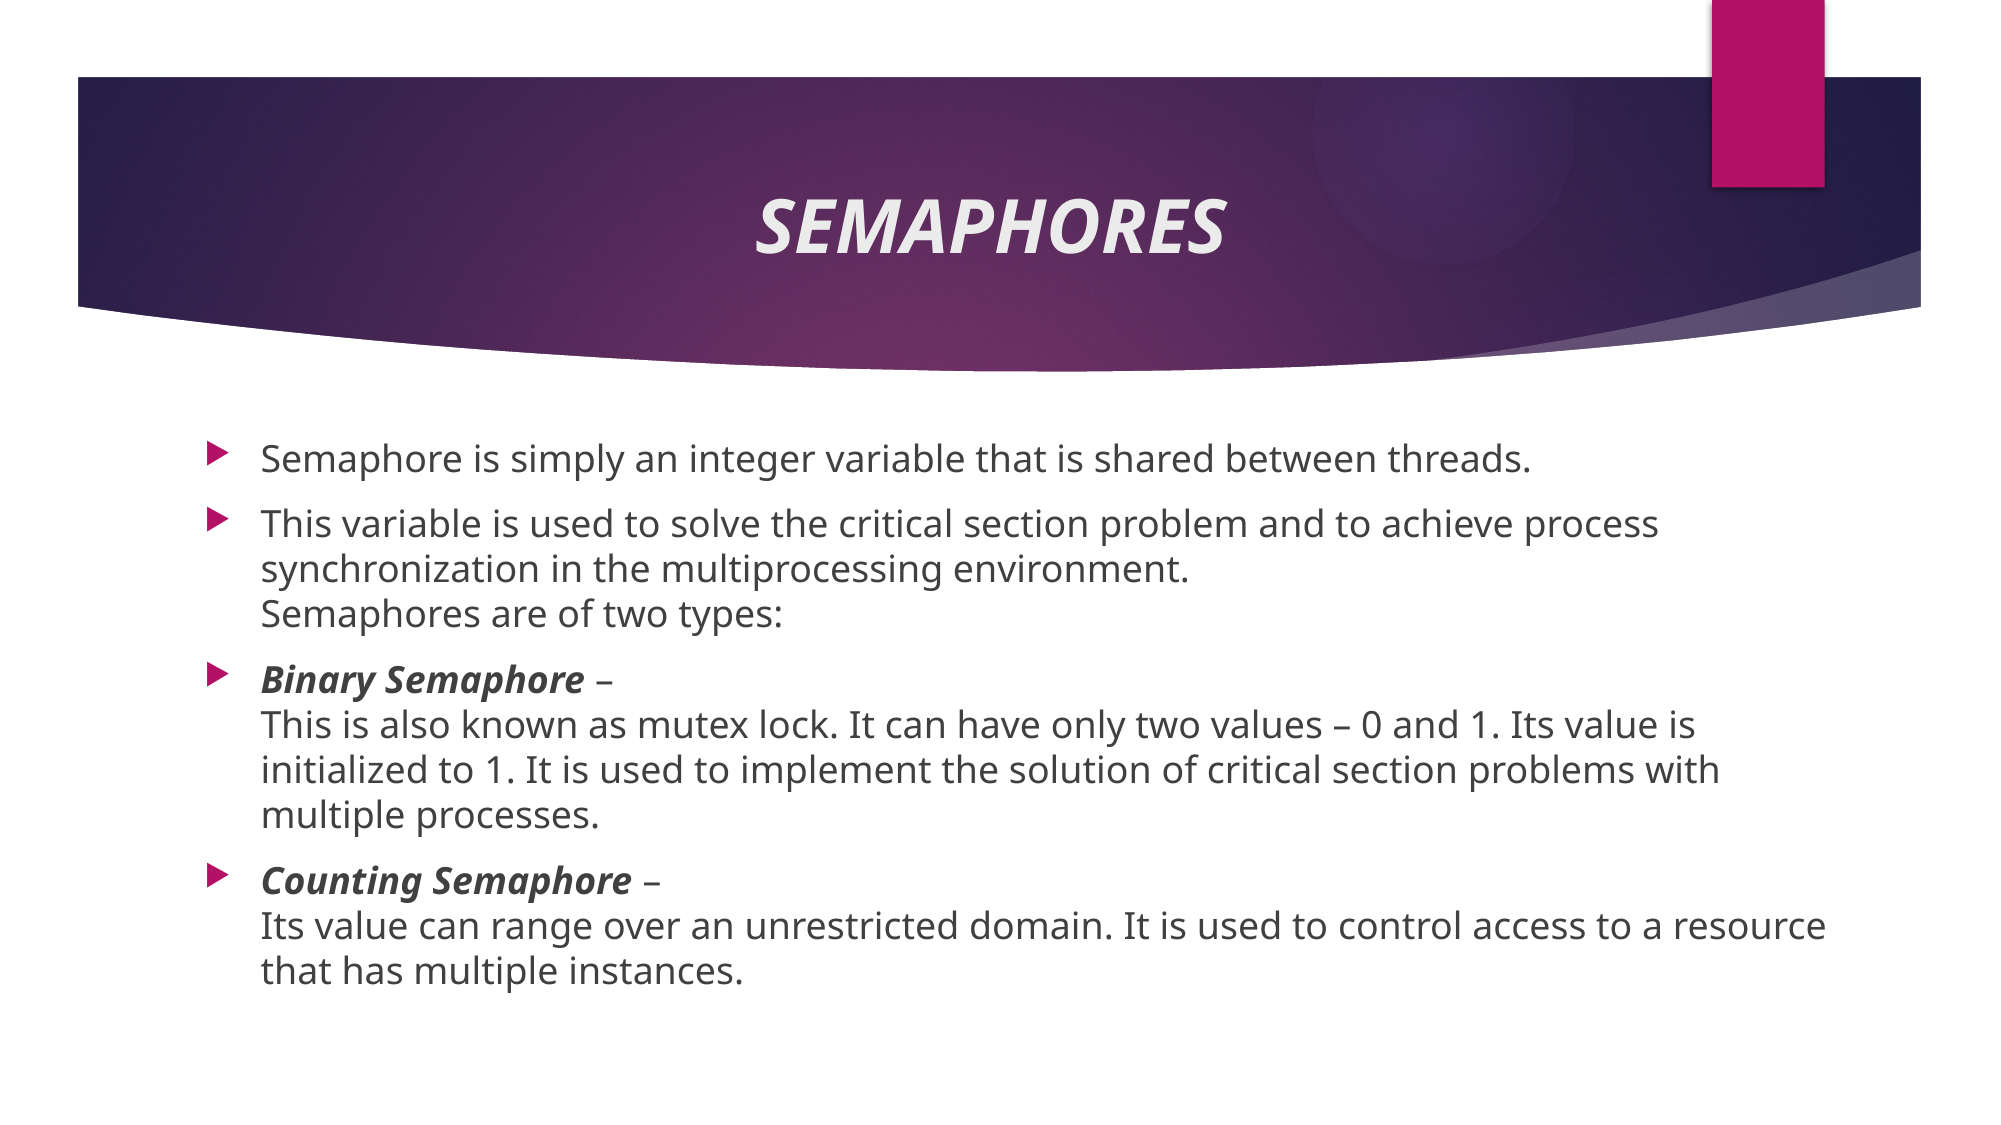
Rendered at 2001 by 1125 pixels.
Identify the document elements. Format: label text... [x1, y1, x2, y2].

title SEMAPHORES [740, 159, 2000, 288]
list Semaphore is simply an integer variable that is shared between threads. This variable is used to solve the critical section problem and to achieve process synchronization in the multiprocessing environment. Semaphores are of two types: Binary Semaphore – This is also known as mutex lock. It can have only two values – 0 and 1. Its value is initialized to 1. It is used to implement the solution of critical section problems with multiple processes. Counting Semaphore – Its value can range over an unrestricted domain. It is used to control access to a resource that has multiple instances. [189, 427, 1879, 1012]
